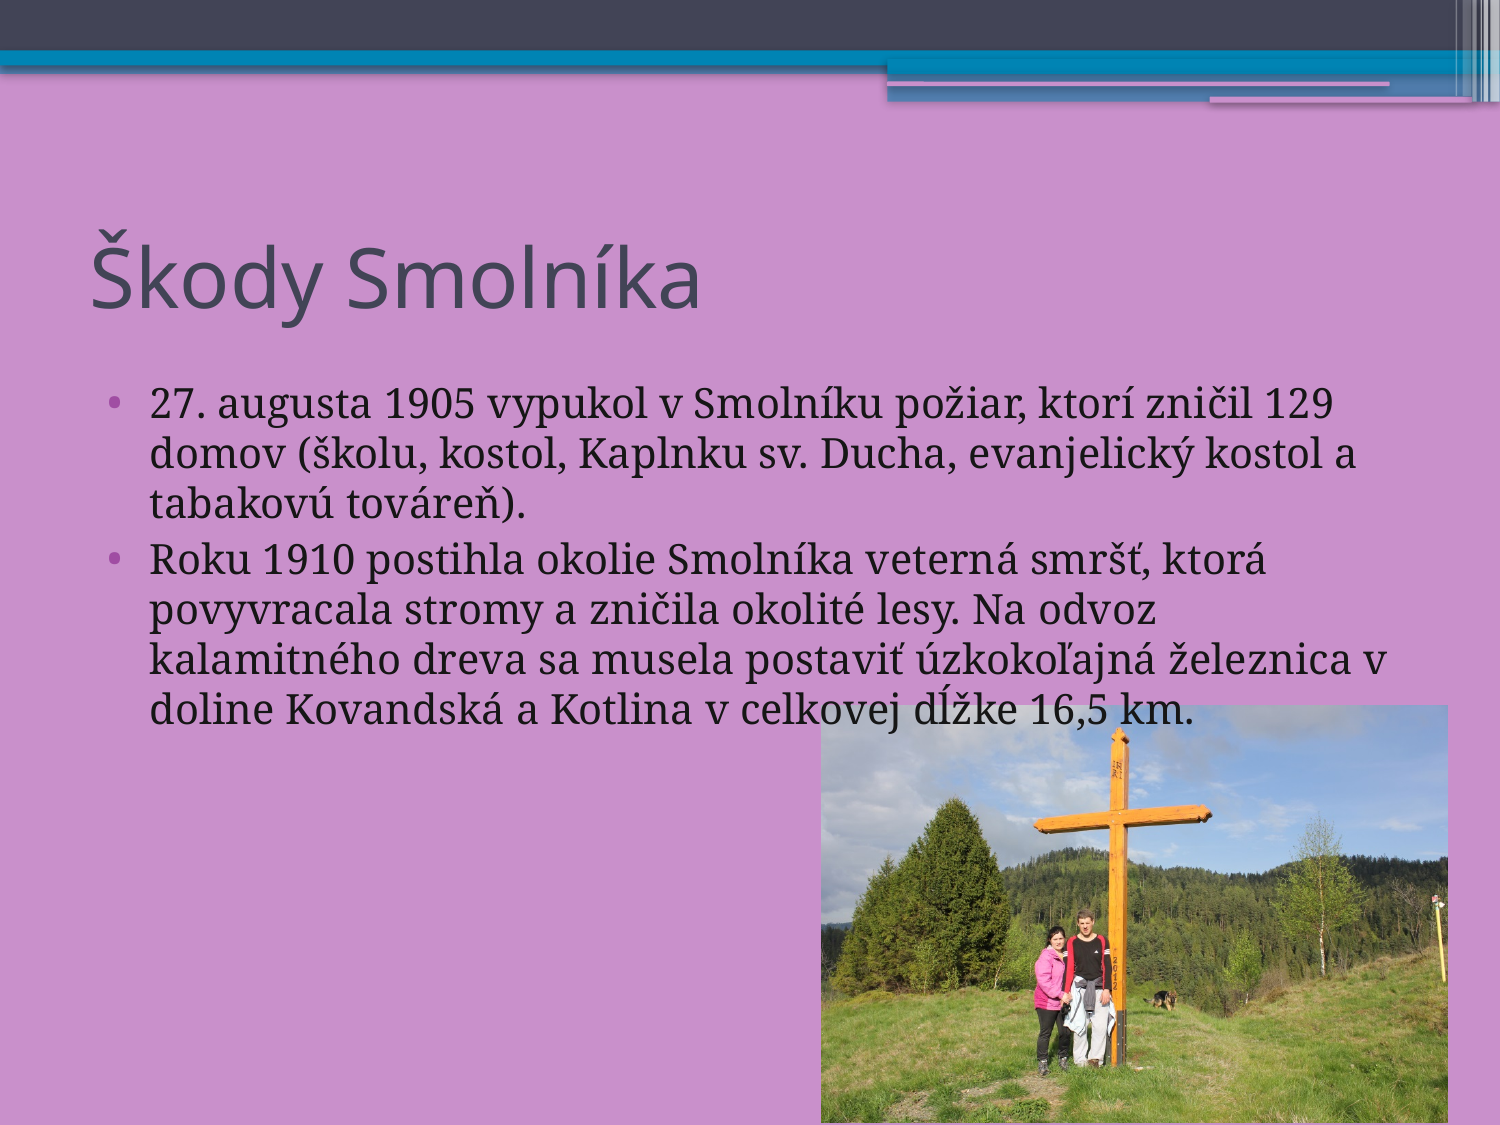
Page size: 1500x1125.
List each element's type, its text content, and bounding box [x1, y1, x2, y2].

title Škody Smolníka [75, 187, 1425, 363]
picture [821, 705, 1449, 1123]
list 27. augusta 1905 vypukol v Smolníku požiar, ktorí zničil 129 domov (školu, kostol, Kaplnku sv. Ducha, evanjelický kostol a tabakovú továreň). Roku 1910 postihla okolie Smolníka veterná smršť, ktorá povyvracala stromy a zničila okolité lesy. Na odvoz kalamitného dreva sa musela postaviť úzkokoľajná železnica v doline Kovandská a Kotlina v celkovej dĺžke 16,5 km. [75, 368, 1425, 1079]
